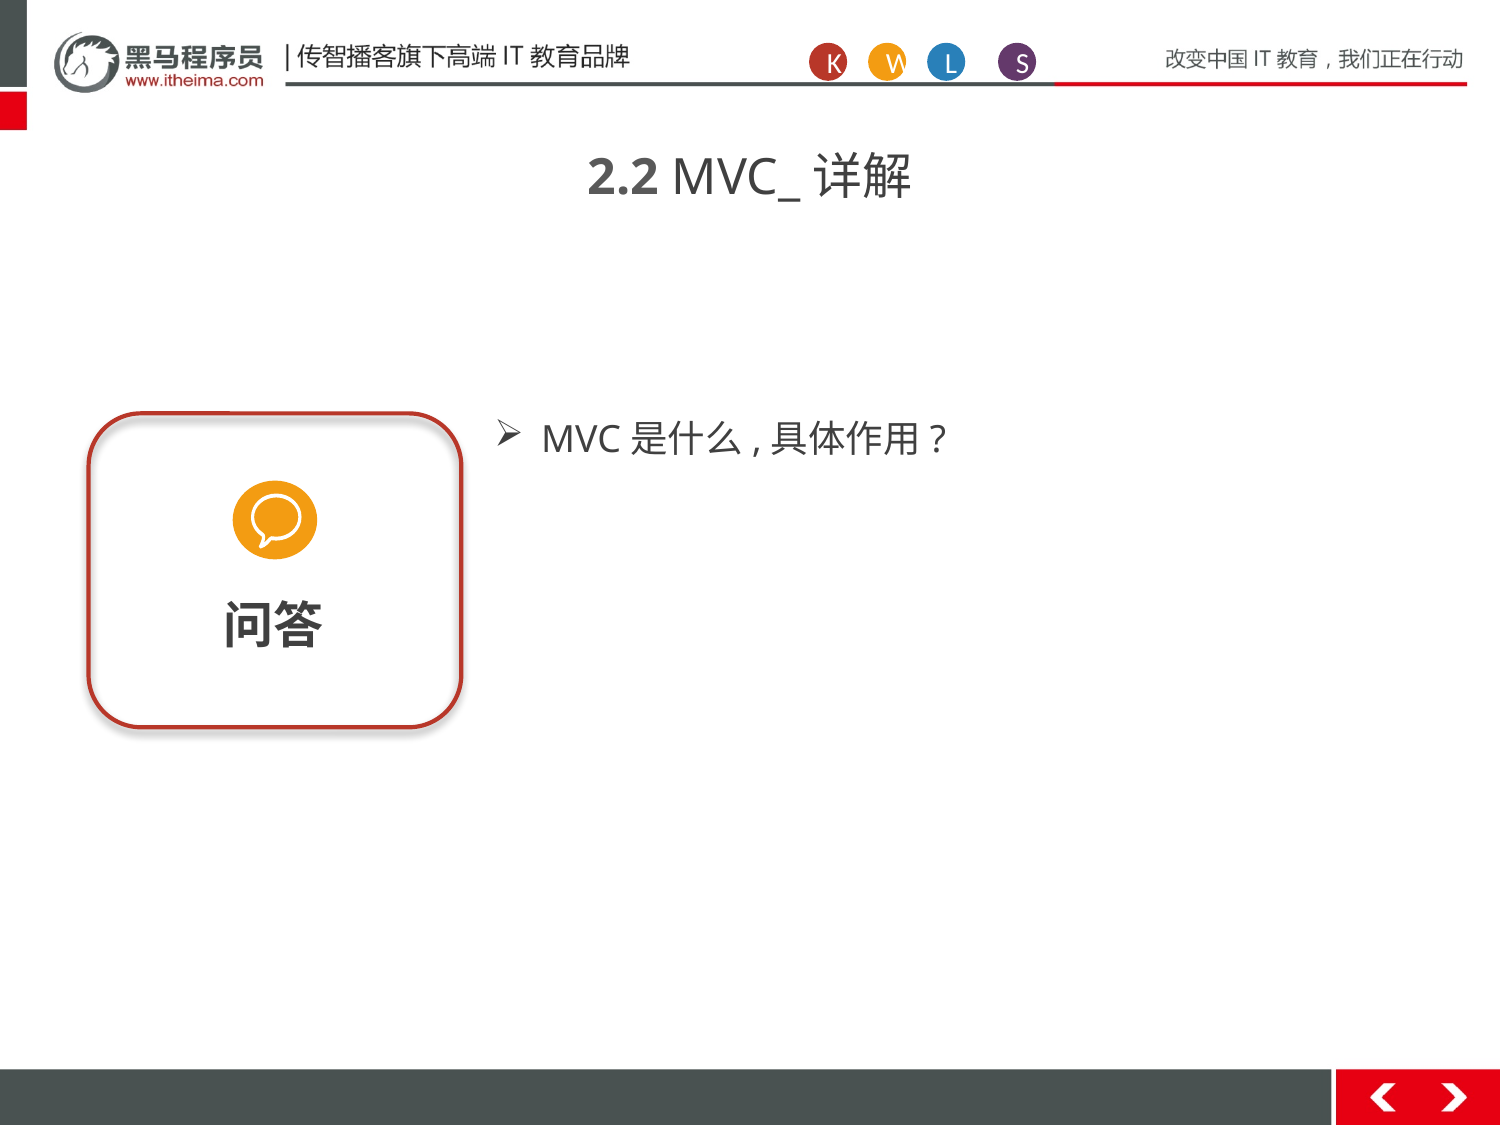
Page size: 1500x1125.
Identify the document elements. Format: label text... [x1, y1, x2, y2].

picture [0, 209, 1500, 1125]
picture [0, 0, 1500, 137]
text_box K [806, 40, 850, 83]
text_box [88, 413, 462, 728]
text_box 2.2 MVC_详解 [0, 137, 1500, 209]
text_box MVC是什么,具体作用? [479, 412, 1363, 468]
text_box W [866, 40, 909, 83]
text_box L [925, 40, 968, 83]
text_box S [995, 40, 1039, 83]
